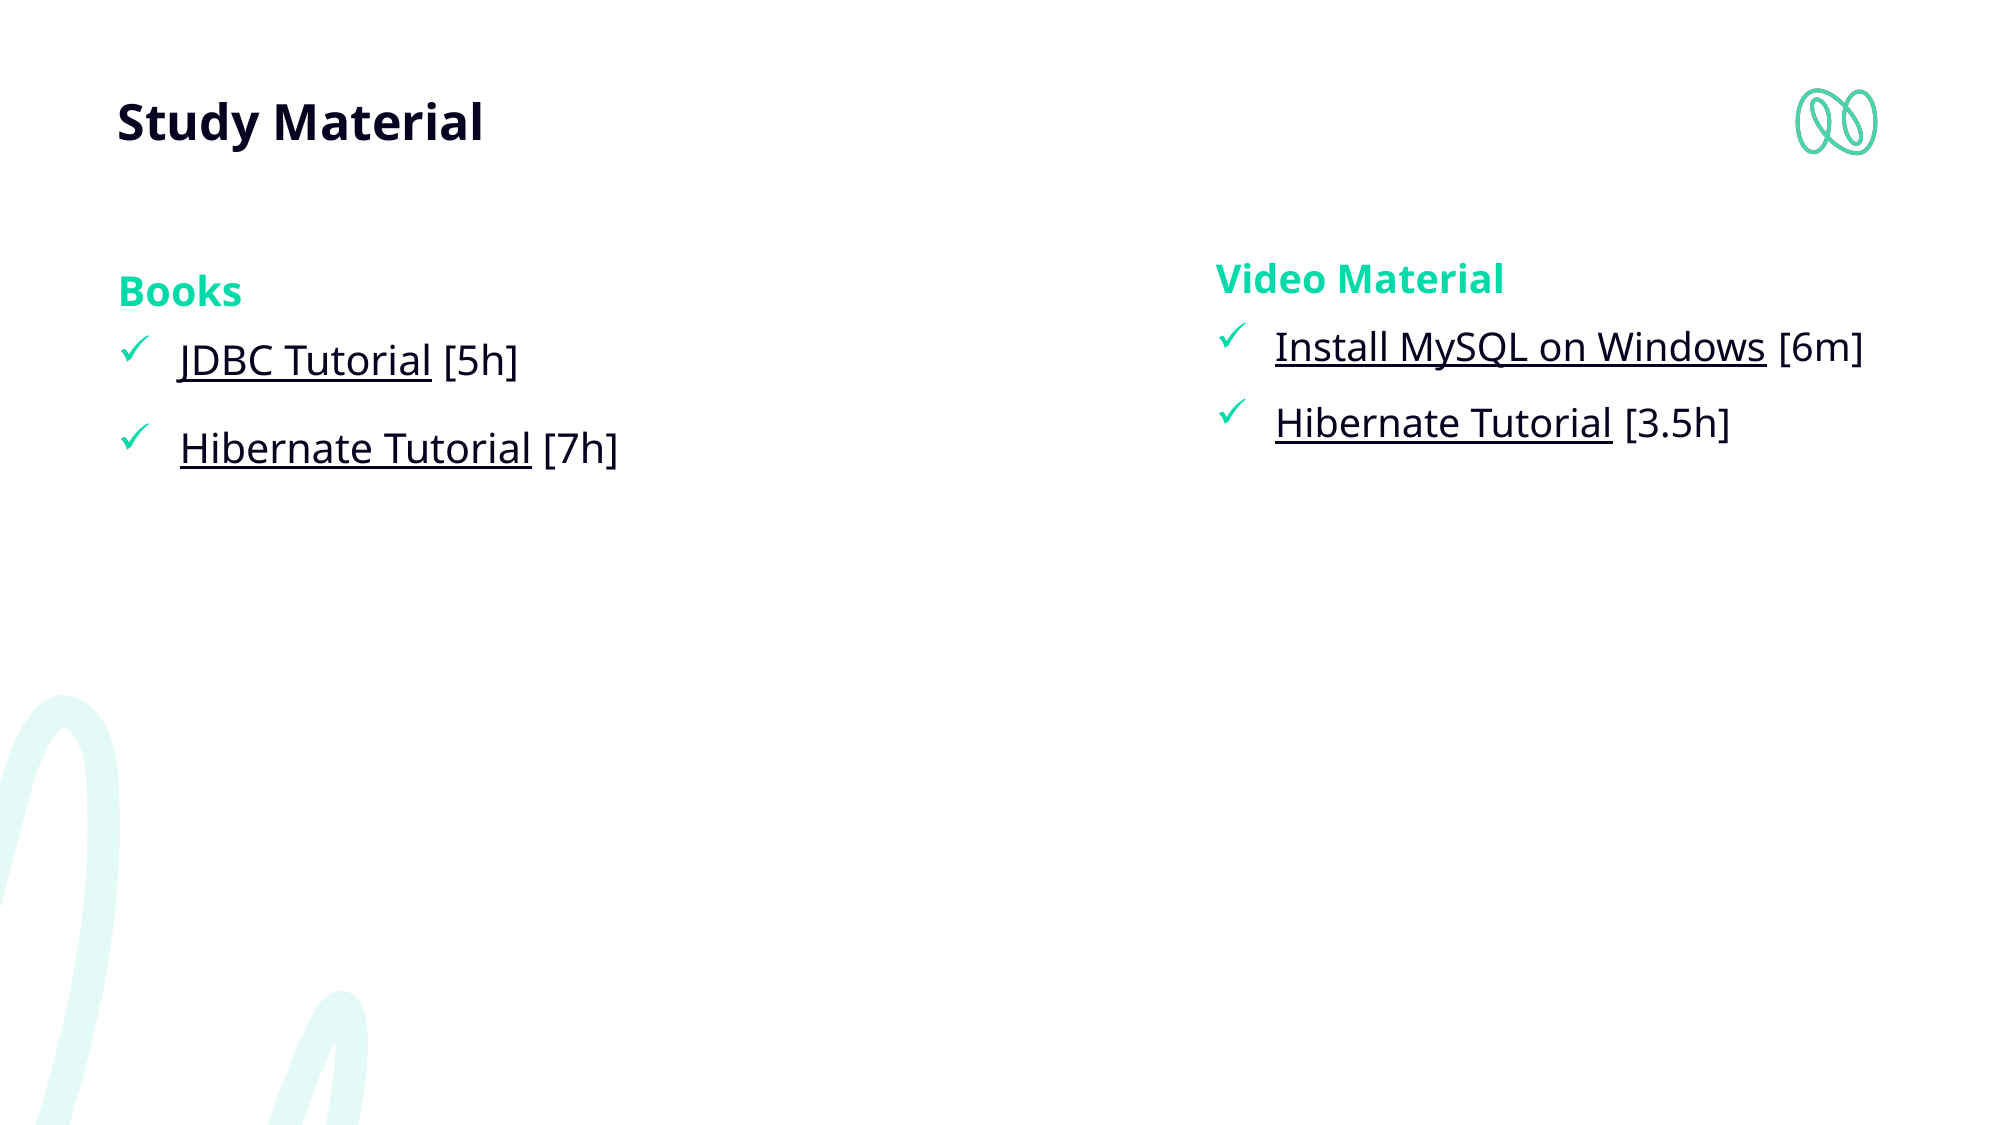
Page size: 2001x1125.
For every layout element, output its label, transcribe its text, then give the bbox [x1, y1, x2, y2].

title Study Material [102, 78, 1284, 159]
list Books JDBC Tutorial [5h] Hibernate Tutorial [7h] [102, 262, 684, 481]
text_box Video Material Install MySQL on Windows [6m] Hibernate Tutorial [3.5h] [1200, 251, 1886, 471]
picture [1772, 62, 1906, 180]
